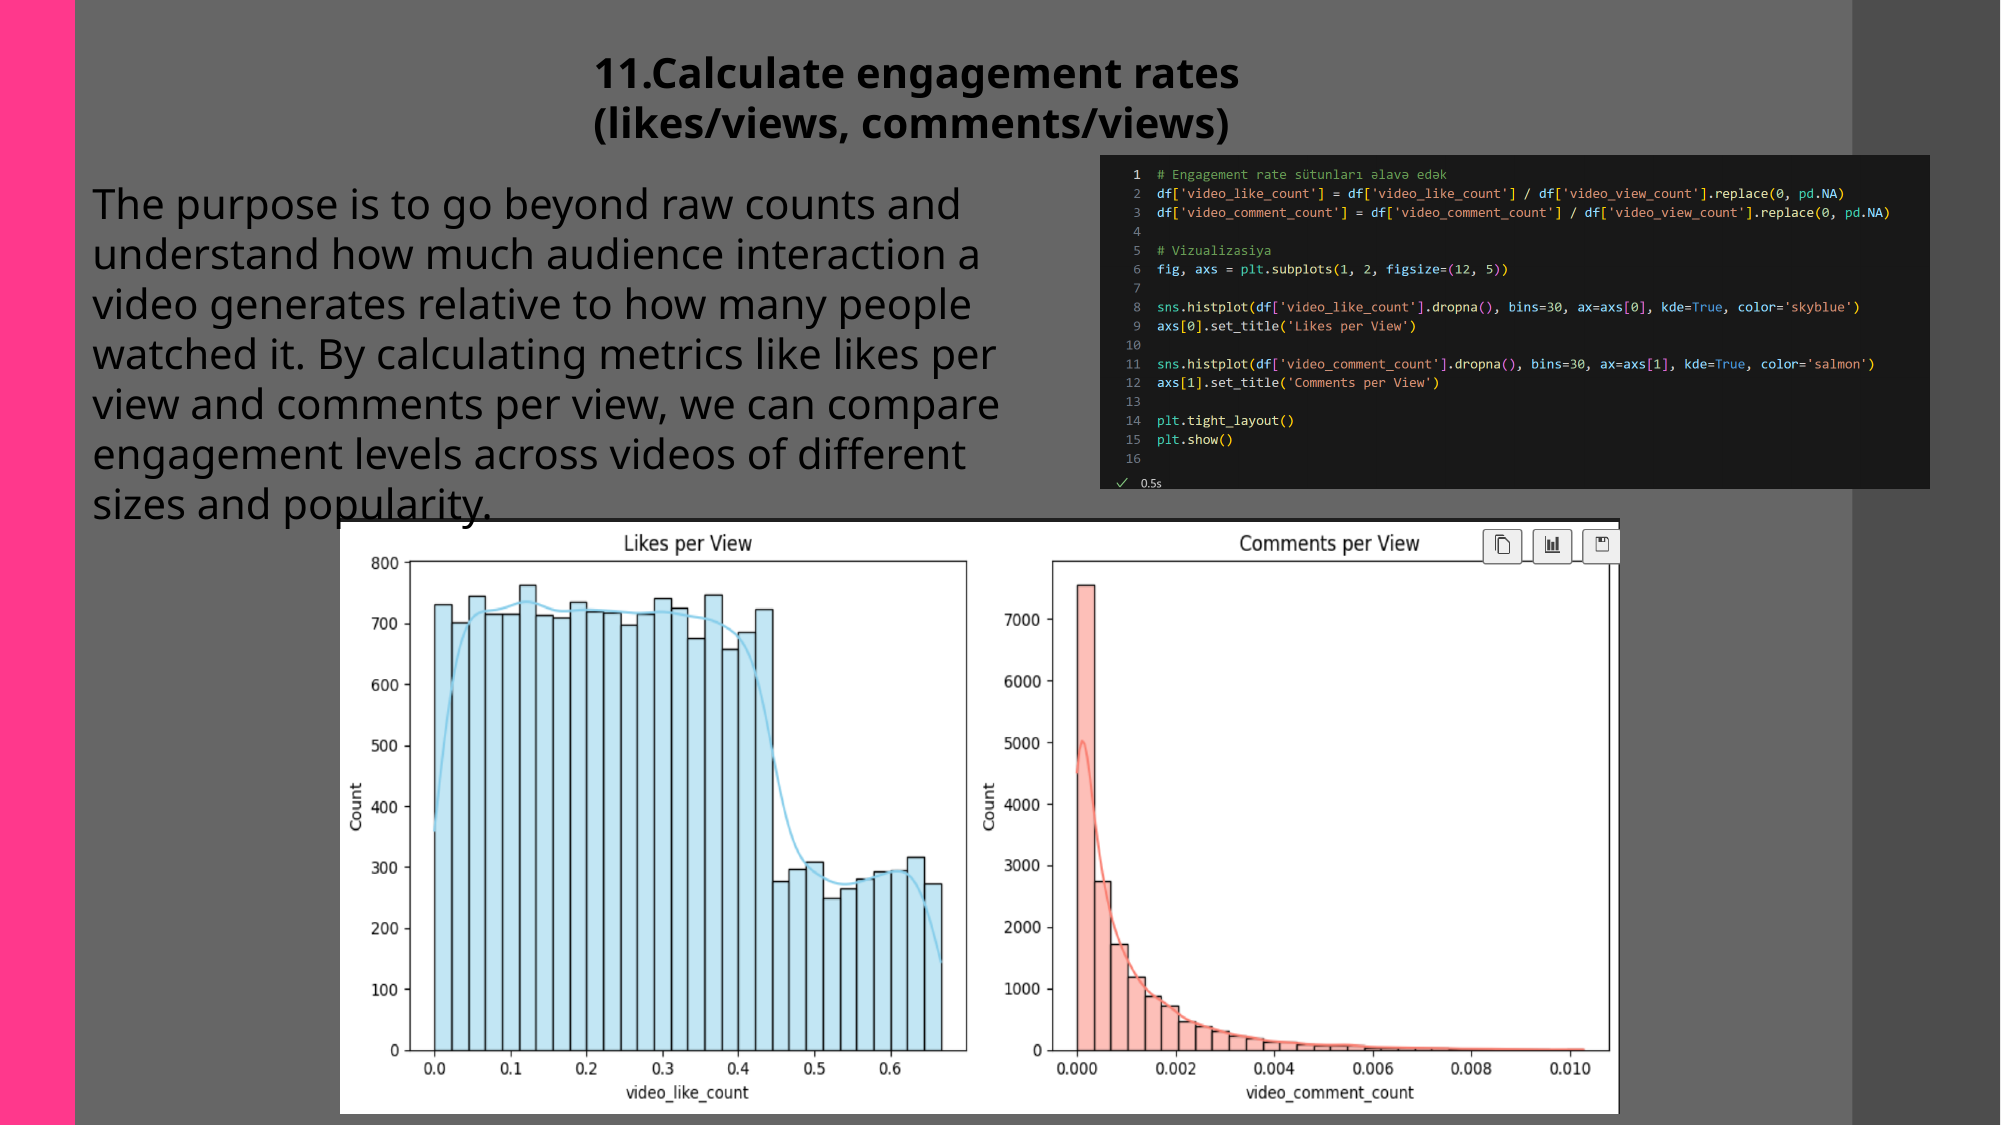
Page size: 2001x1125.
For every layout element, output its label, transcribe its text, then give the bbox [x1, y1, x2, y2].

text_box 11.Calculate engagement rates (likes/views, comments/views) [517, 39, 1316, 154]
picture [339, 518, 1620, 1114]
picture [1099, 155, 1930, 489]
text_box The purpose is to go beyond raw counts and understand how much audience interaction a video generates relative to how many people watched it. By calculating metrics like likes per view and comments per view, we can compare engagement levels across videos of different sizes and popularity. [77, 170, 1022, 536]
